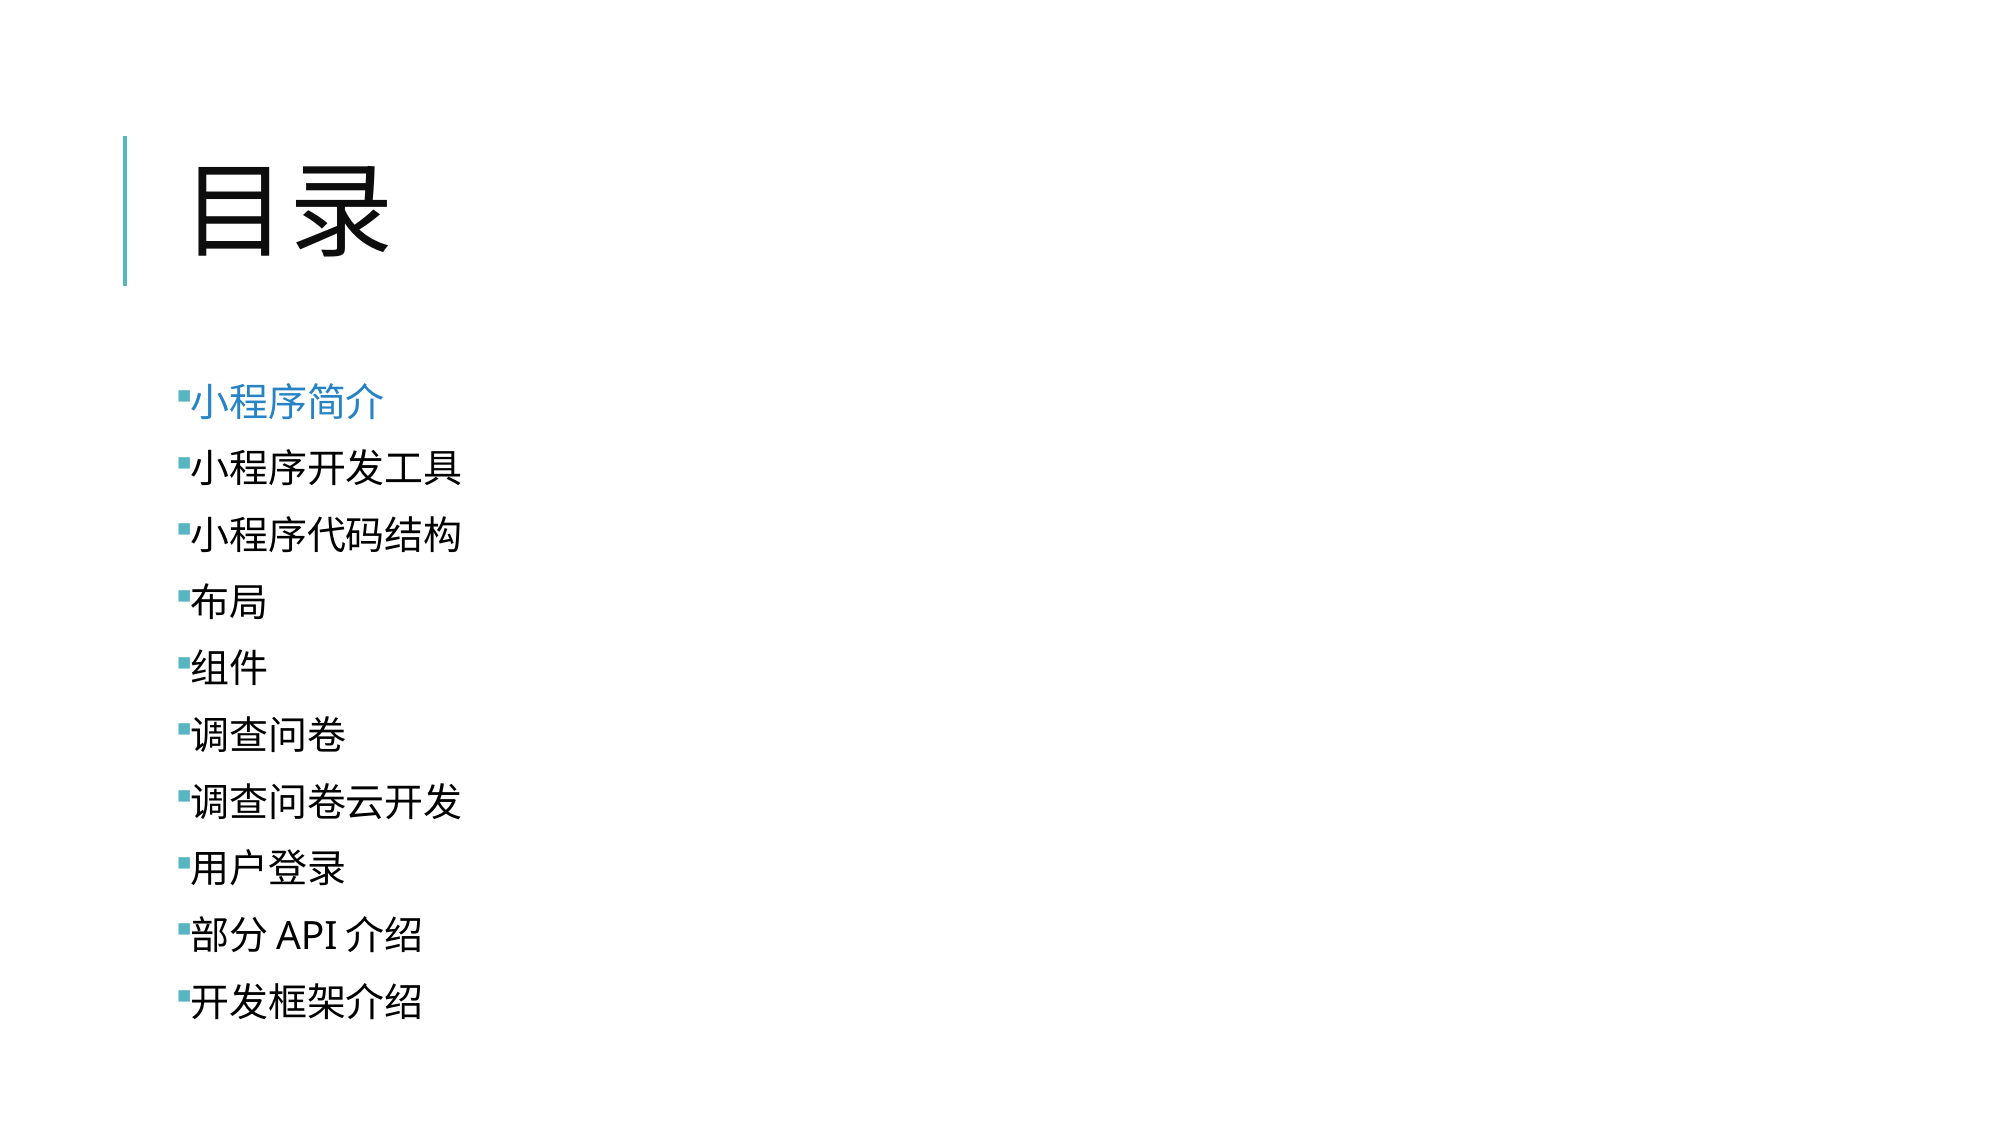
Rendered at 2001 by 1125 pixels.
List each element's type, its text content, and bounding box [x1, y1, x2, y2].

title 目录 [168, 96, 1763, 342]
list 小程序简介 小程序开发工具 小程序代码结构 布局 组件 调查问卷 调查问卷云开发 用户登录 部分API介绍 开发框架介绍 [168, 375, 1763, 1035]
